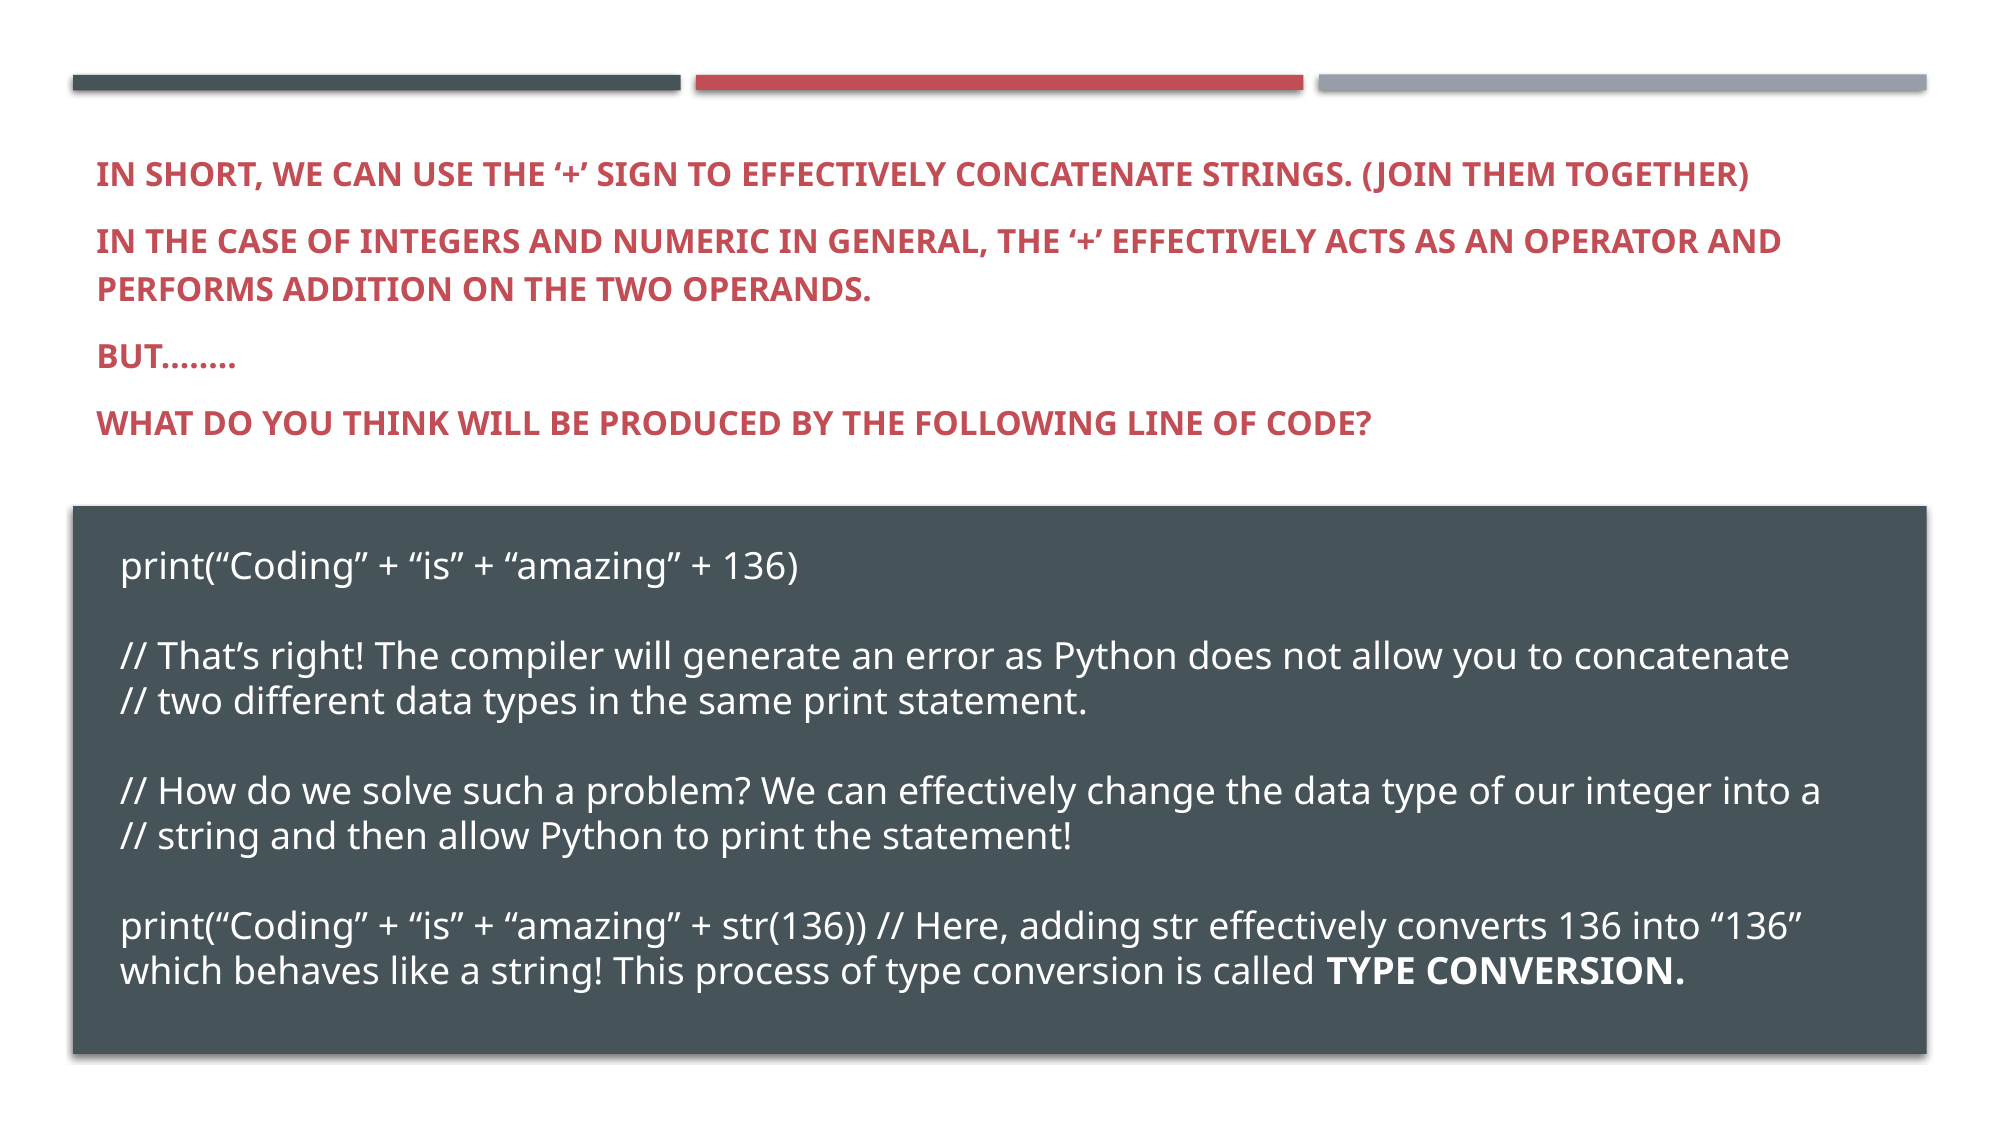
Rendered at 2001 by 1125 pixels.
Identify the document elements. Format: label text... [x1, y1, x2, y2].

subtitle In short, we can use the ‘+’ sign to effectively concatenate strings. (join them together) In the case of integers and numeric in general, the ‘+’ effectively acts as an operator and performs addition on the two operands. But…….. What do you think will be produced by the following line of code? [81, 137, 1907, 473]
text_box print(“Coding” + “is” + “amazing” + 136) // That’s right! The compiler will generate an error as Python does not allow you to concatenate // two different data types in the same print statement. // How do we solve such a problem? We can effectively change the data type of our integer into a // string and then allow Python to print the statement! print(“Coding” + “is” + “amazing” + str(136)) // Here, adding str effectively converts 136 into “136” which behaves like a string! This process of type conversion is called TYPE CONVERSION. [105, 534, 1895, 1000]
